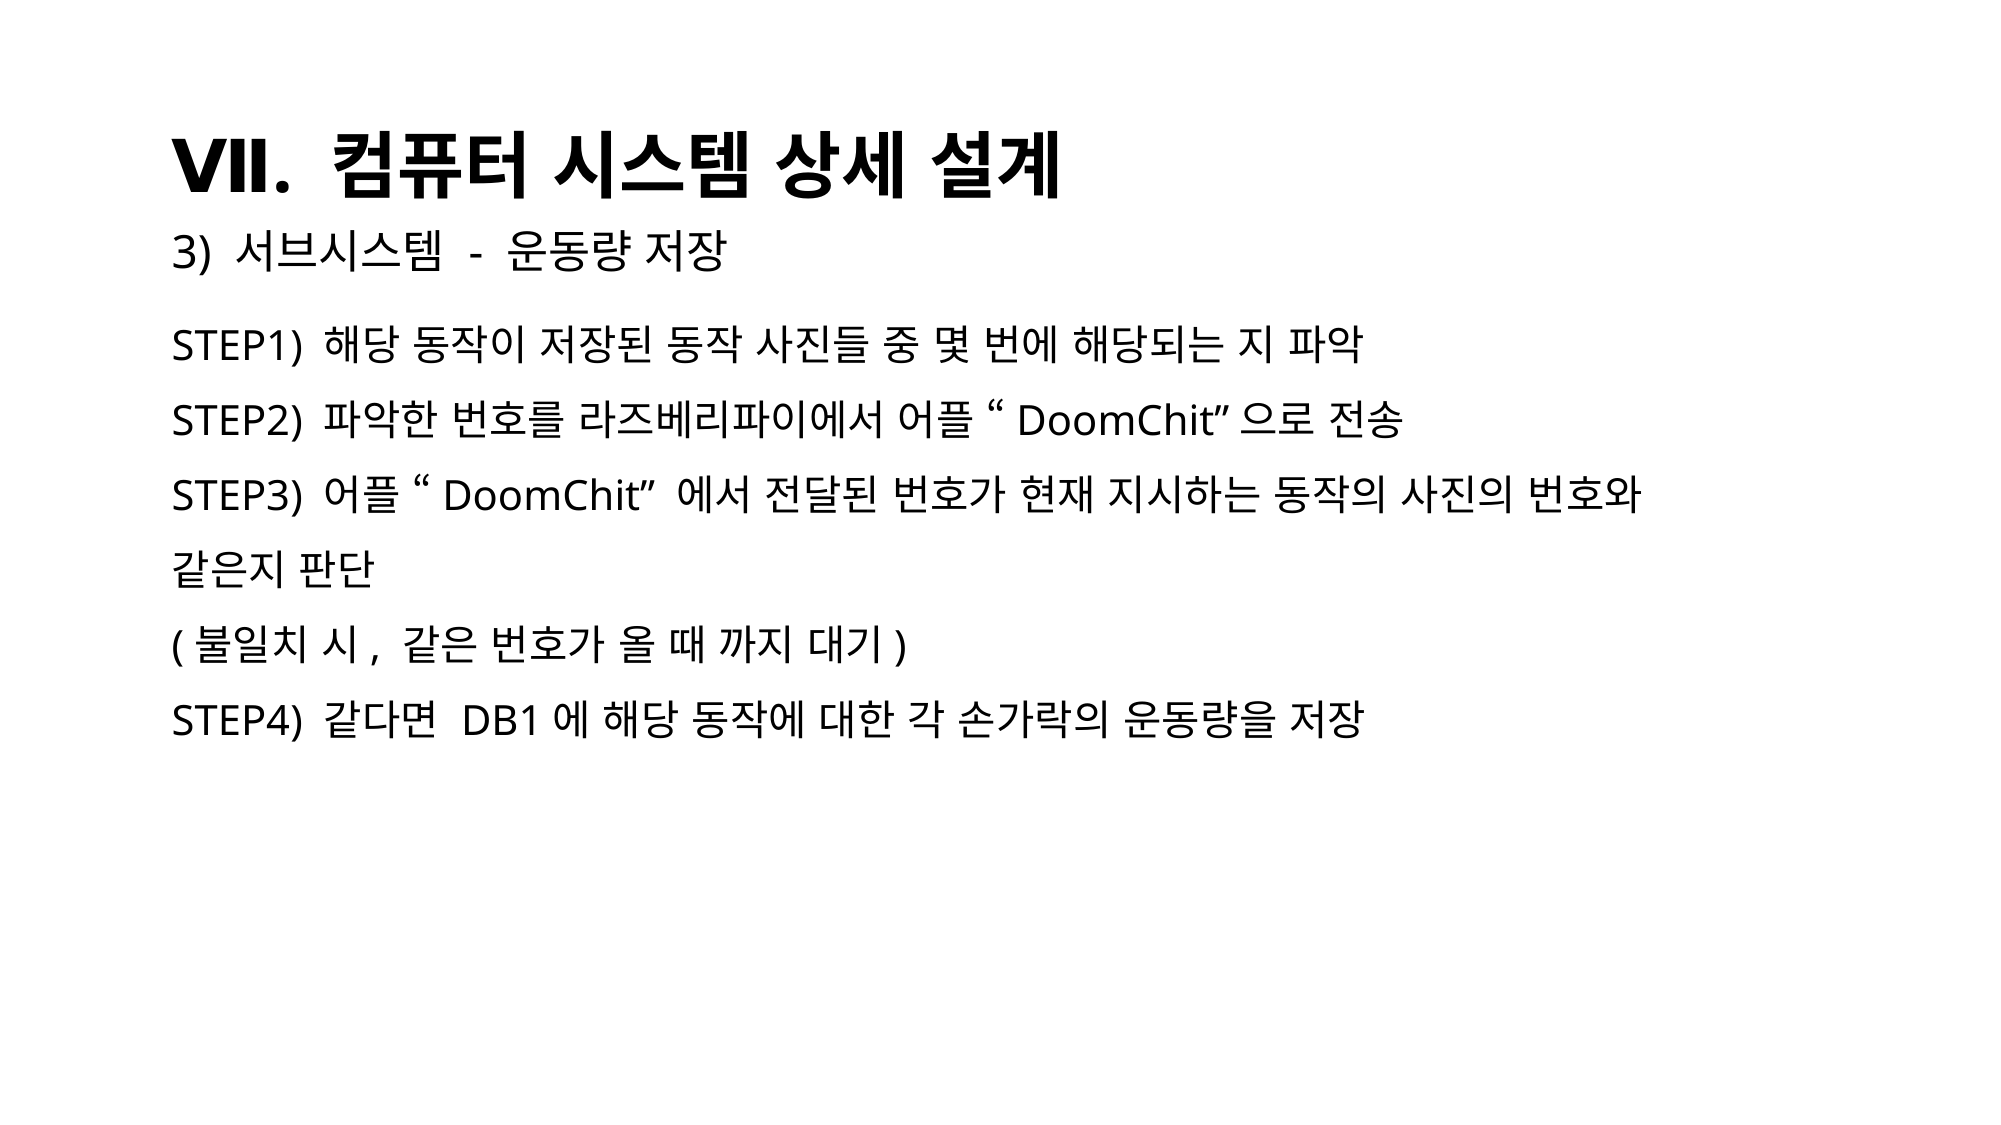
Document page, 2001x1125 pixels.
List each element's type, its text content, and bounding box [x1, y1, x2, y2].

text_box 3) 서브시스템 - 운동량 저장 [156, 215, 1102, 286]
text_box Ⅶ. 컴퓨터 시스템 상세 설계 [156, 111, 1873, 215]
text_box STEP1) 해당 동작이 저장된 동작 사진들 중 몇 번에 해당되는 지 파악 STEP2) 파악한 번호를 라즈베리파이에서 어플 “DoomChit”으로 전송 STEP3) 어플 “DoomChit” 에서 전달된 번호가 현재 지시하는 동작의 사진의 번호와 같은지 판단 (불일치 시, 같은 번호가 올 때 까지 대기) STEP4) 같다면 DB1에 해당 동작에 대한 각 손가락의 운동량을 저장 [156, 286, 1745, 751]
